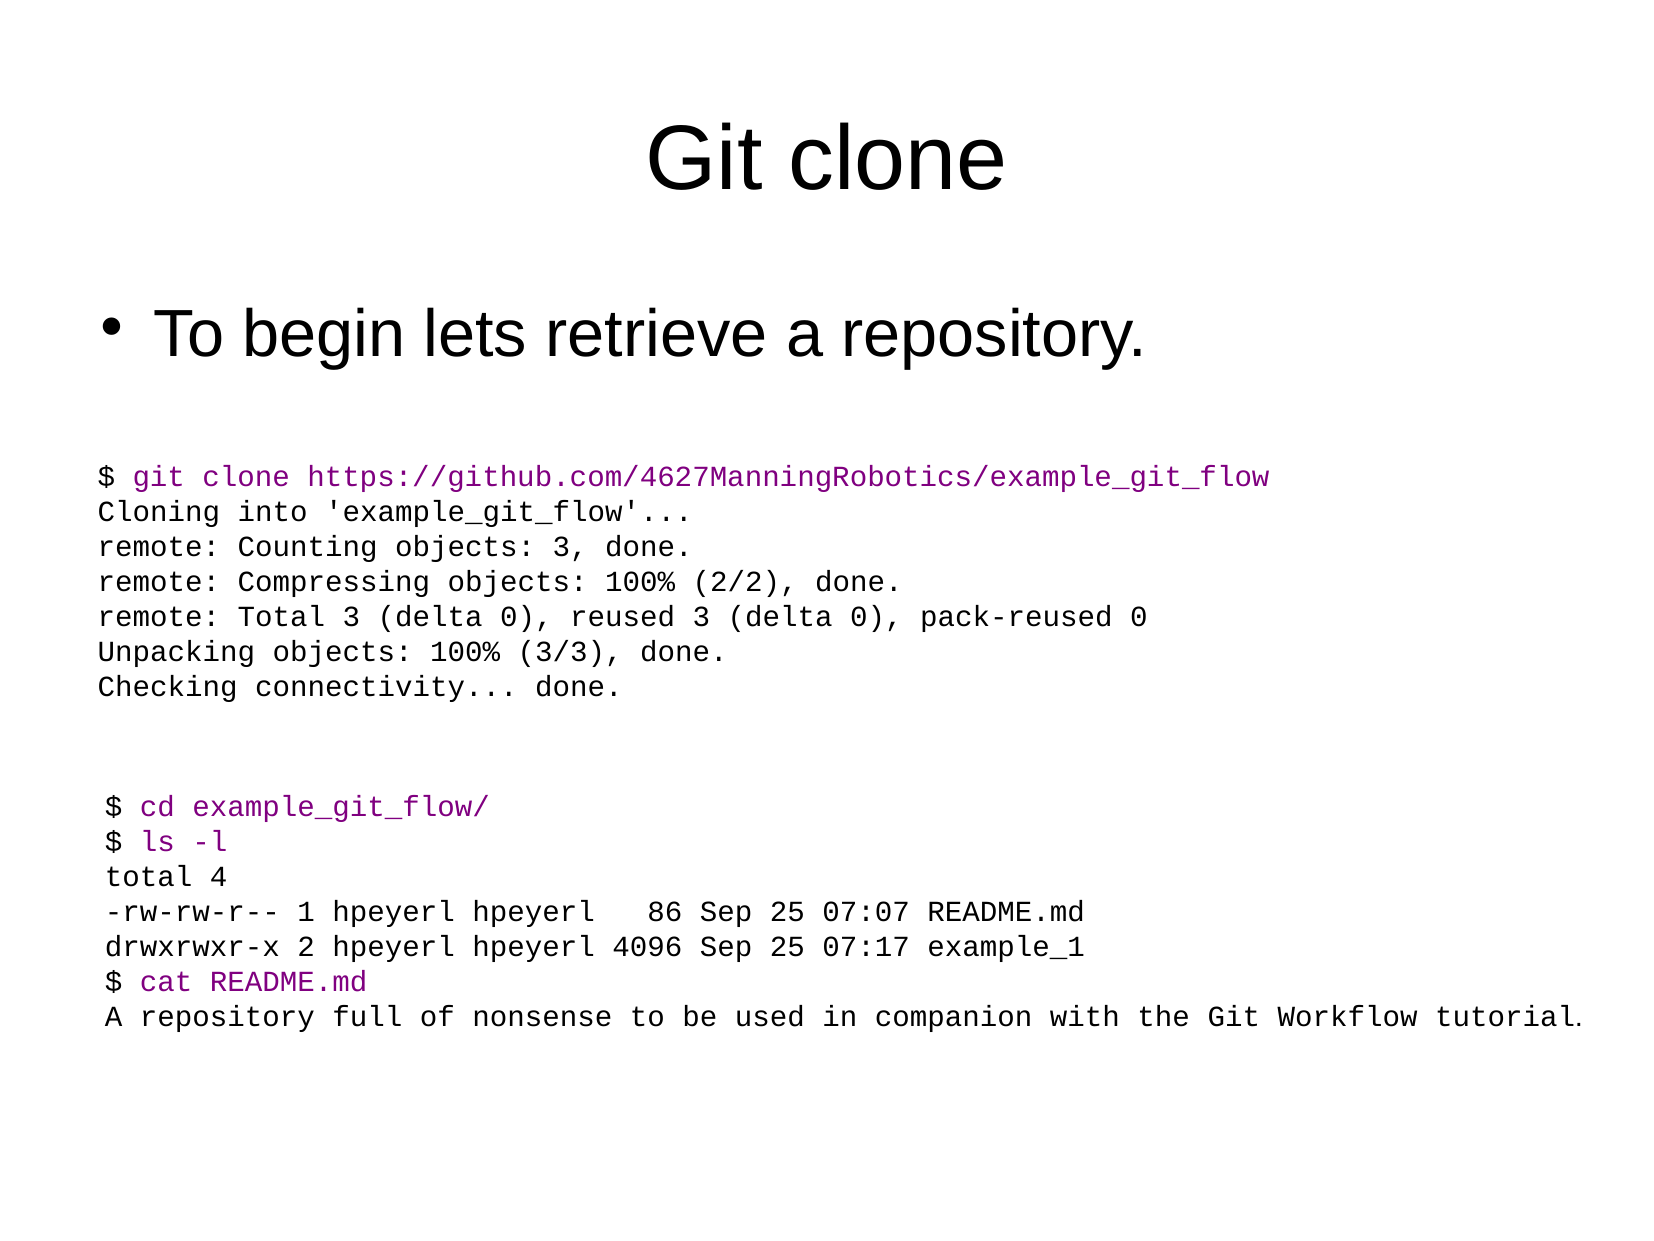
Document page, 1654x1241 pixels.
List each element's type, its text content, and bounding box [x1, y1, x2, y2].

text_box $ cd example_git_flow/ $ ls -l total 4 -rw-rw-r-- 1 hpeyerl hpeyerl 86 Sep 25 07:07 README.md drwxrwxr-x 2 hpeyerl hpeyerl 4096 Sep 25 07:17 example_1 $ cat README.md A repository full of nonsense to be used in companion with the Git Workflow tutorial. [89, 779, 1598, 1005]
text_box Git clone [82, 49, 1571, 257]
text_box To begin lets retrieve a repository. [82, 290, 1571, 1010]
